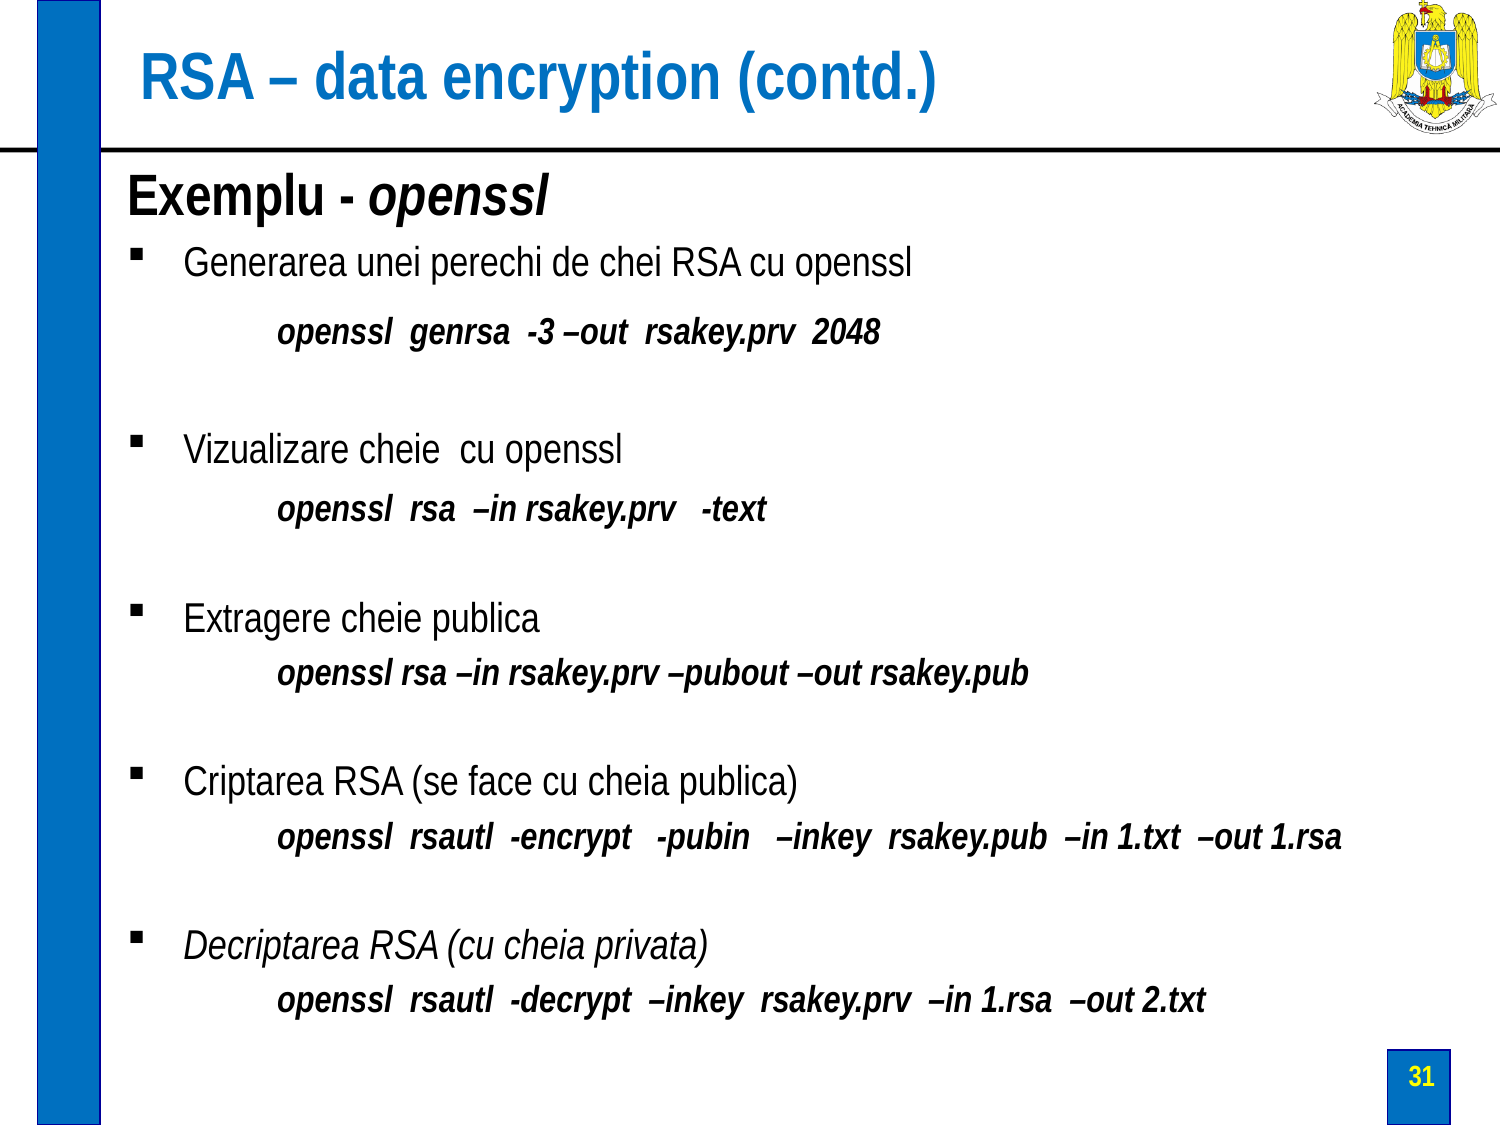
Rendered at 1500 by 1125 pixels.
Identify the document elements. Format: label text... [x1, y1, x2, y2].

list Exemplu - openssl Generarea unei perechi de chei RSA cu openssl openssl genrsa -3 –out rsakey.prv 2048 Vizualizare cheie cu openssl openssl rsa –in rsakey.prv -text Extragere cheie publica openssl rsa –in rsakey.prv –pubout –out rsakey.pub Criptarea RSA (se face cu cheia publica) openssl rsautl -encrypt -pubin –inkey rsakey.pub –in 1.txt –out 1.rsa Decriptarea RSA (cu cheia privata) openssl rsautl -decrypt –inkey rsakey.prv –in 1.rsa –out 2.txt [112, 149, 1483, 1125]
slide_number 31 [1374, 1049, 1451, 1101]
picture [1374, 0, 1500, 137]
title RSA – data encryption (contd.) [125, 10, 1376, 136]
